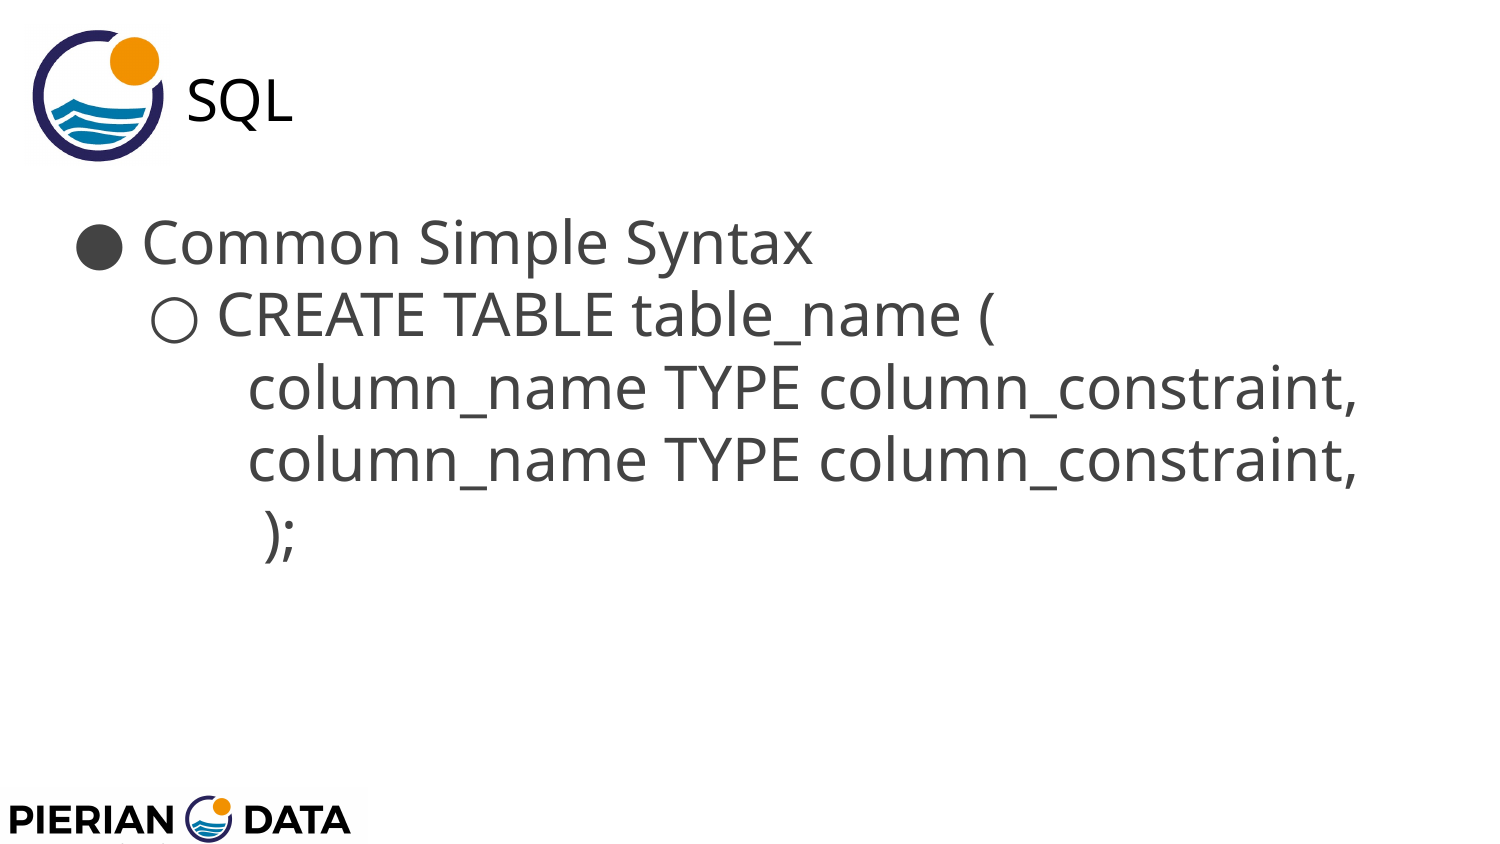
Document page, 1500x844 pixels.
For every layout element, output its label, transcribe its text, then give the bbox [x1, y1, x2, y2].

list Common Simple Syntax CREATE TABLE table_name ( column_name TYPE column_constraint, column_name TYPE column_constraint, ); [51, 189, 1500, 750]
picture [24, 24, 172, 167]
picture [0, 787, 368, 844]
title SQL [176, 48, 1449, 143]
